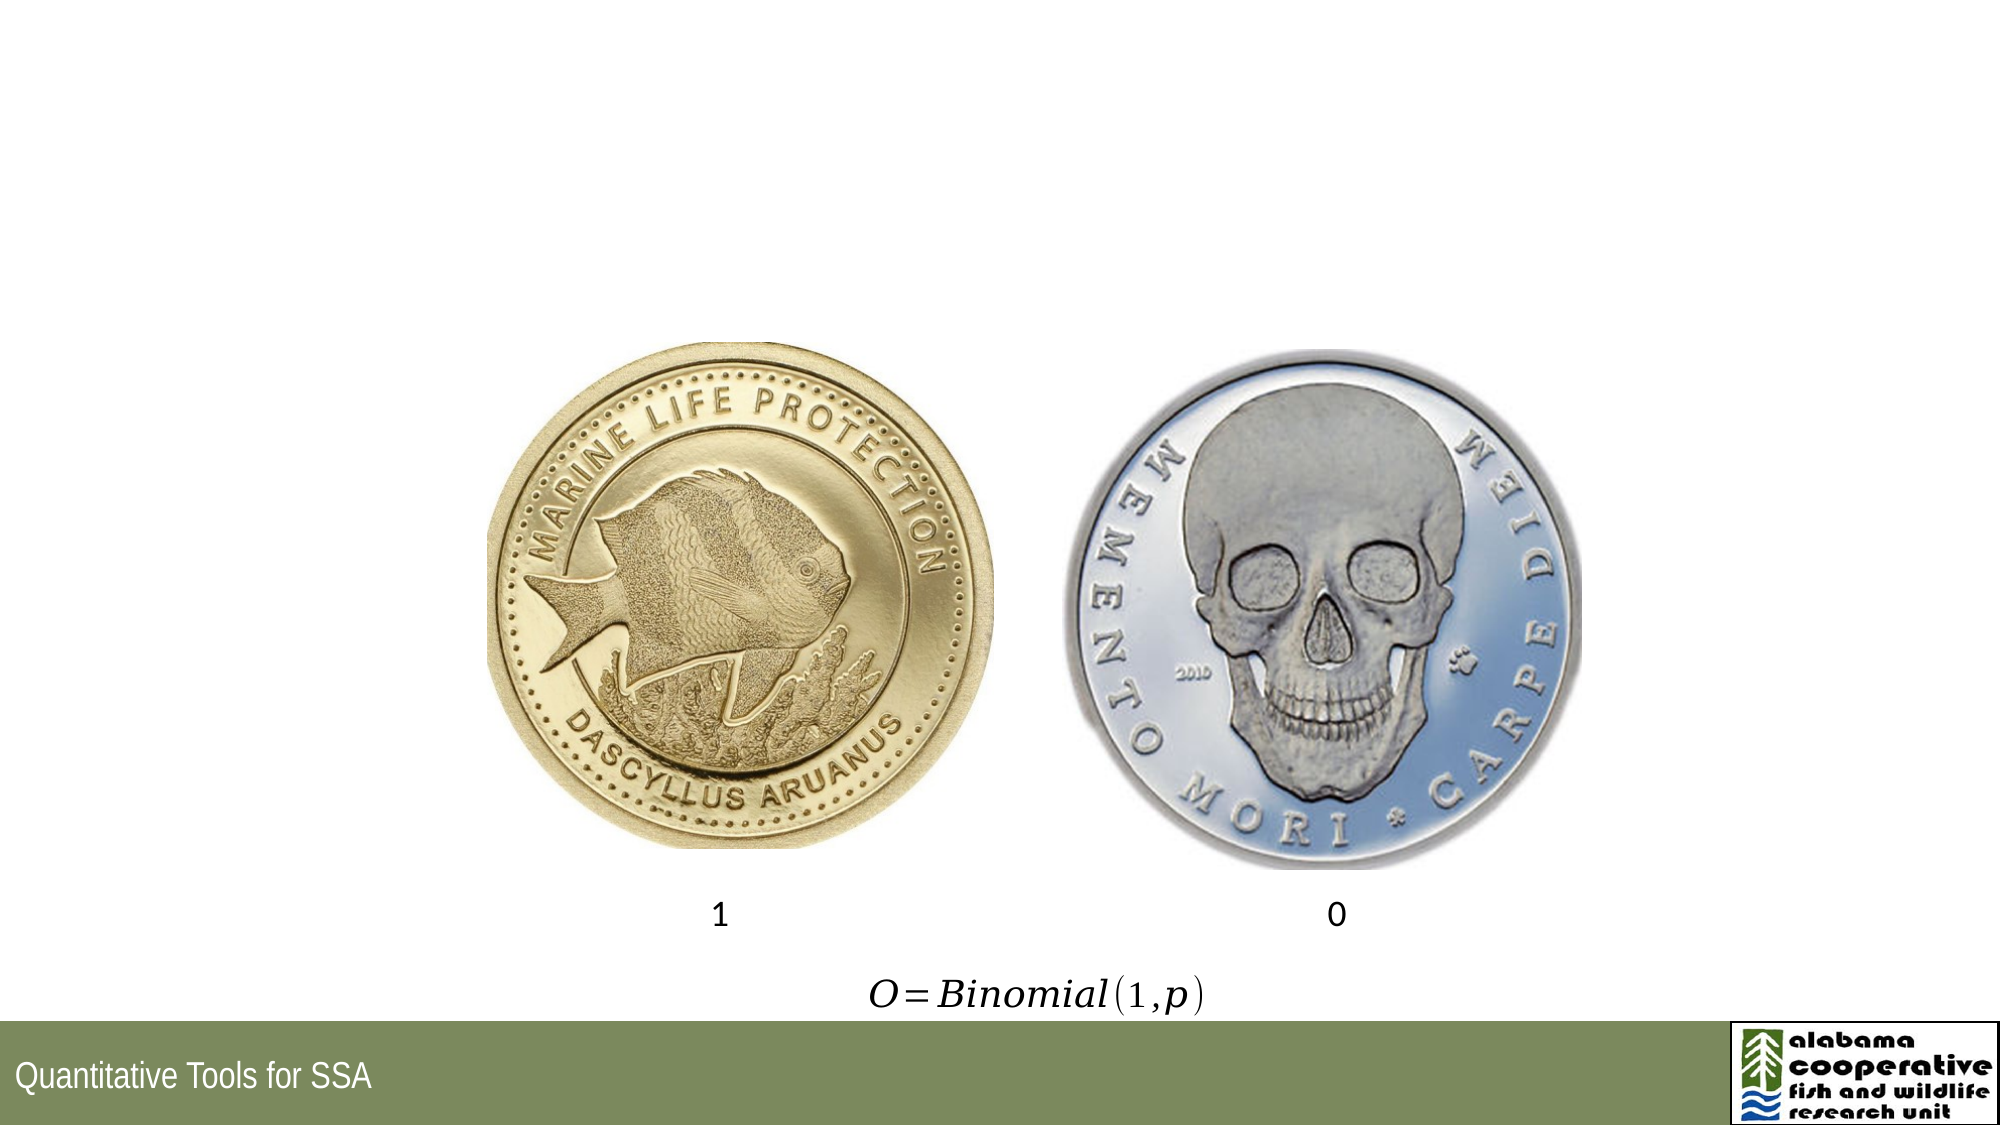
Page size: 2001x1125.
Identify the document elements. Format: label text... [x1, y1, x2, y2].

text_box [0, 1021, 2000, 1125]
text_box 0 [1312, 881, 1377, 942]
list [487, 342, 994, 849]
text_box 1 [695, 881, 759, 942]
picture [1062, 349, 1582, 870]
